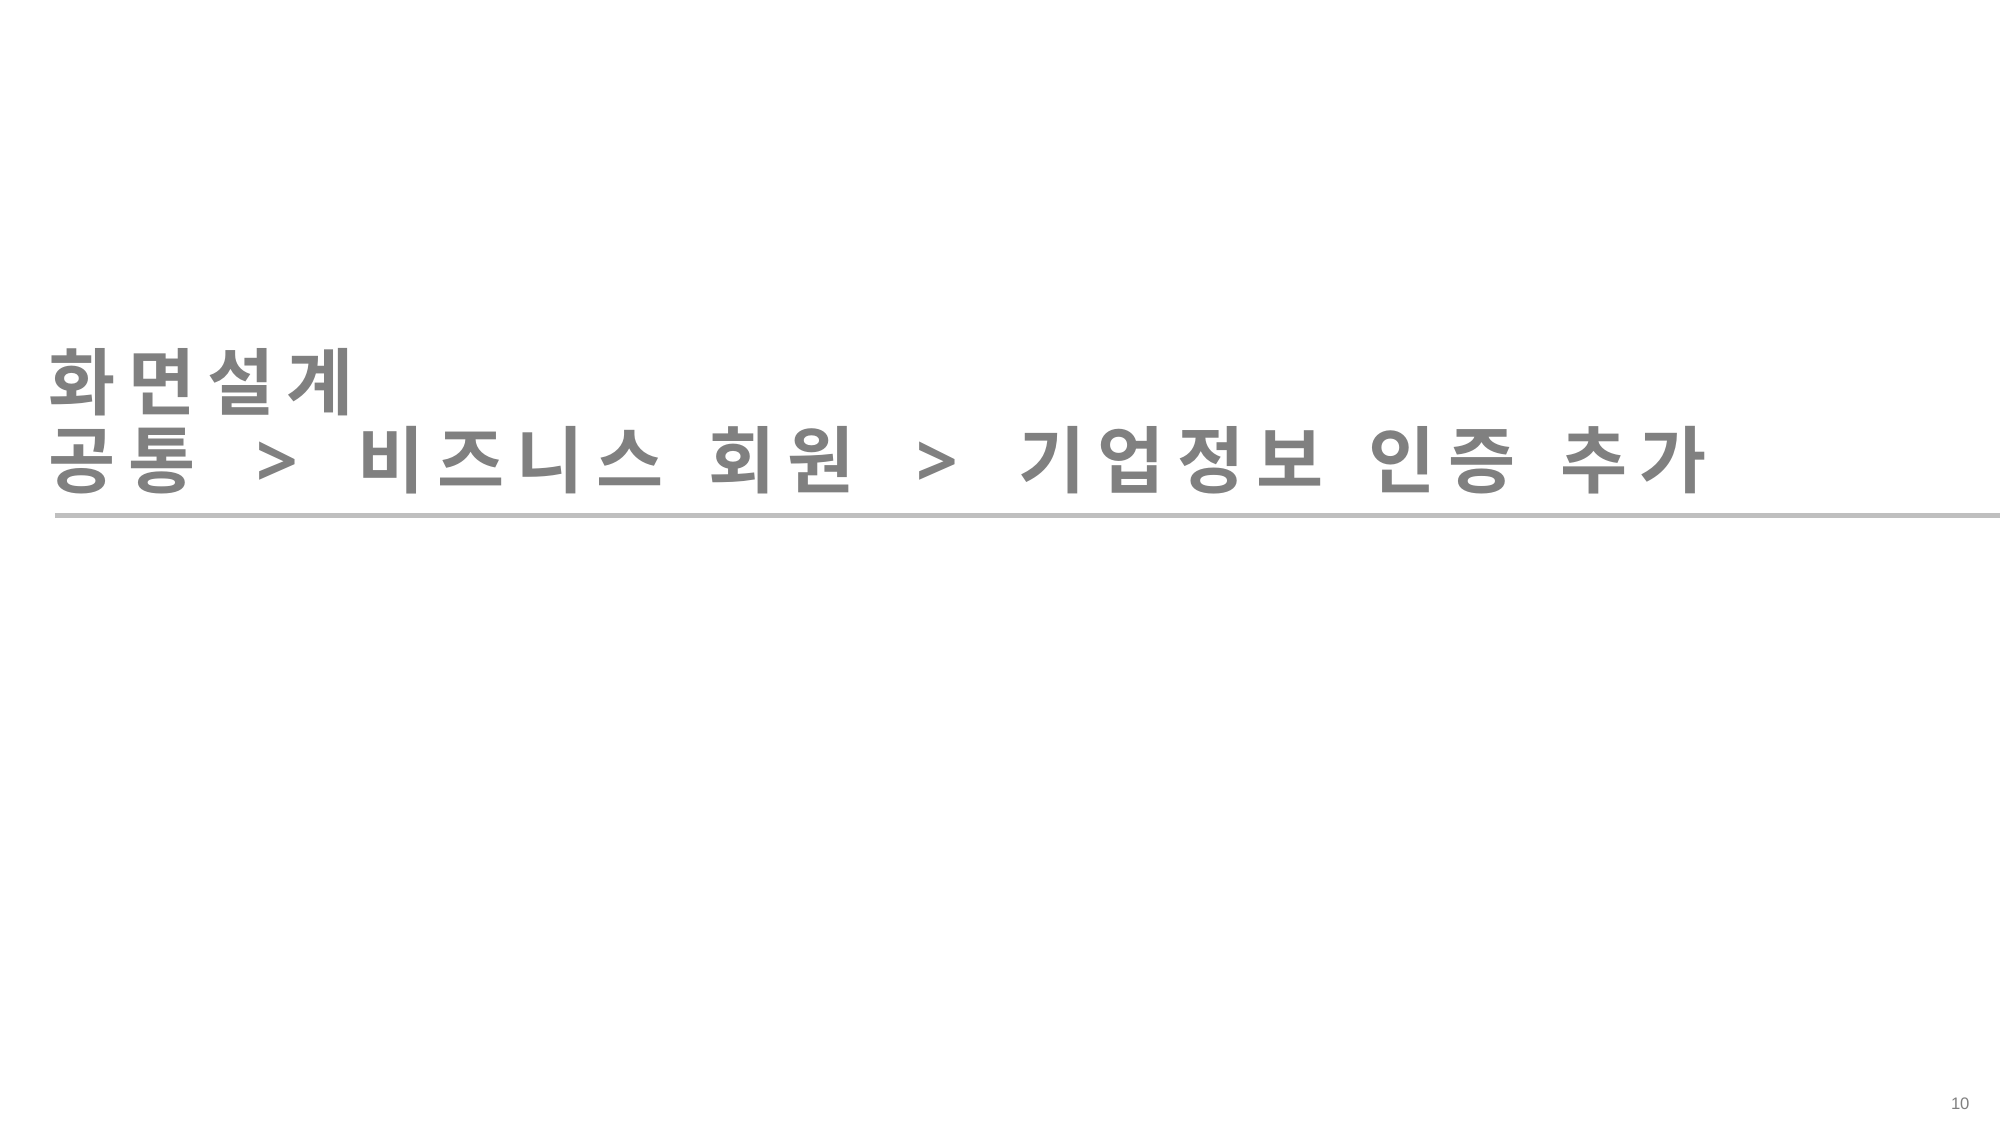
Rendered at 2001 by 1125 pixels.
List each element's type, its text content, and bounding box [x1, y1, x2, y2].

title 화면설계 공통 > 비즈니스 회원 > 기업정보 인증 추가 [33, 338, 2000, 512]
